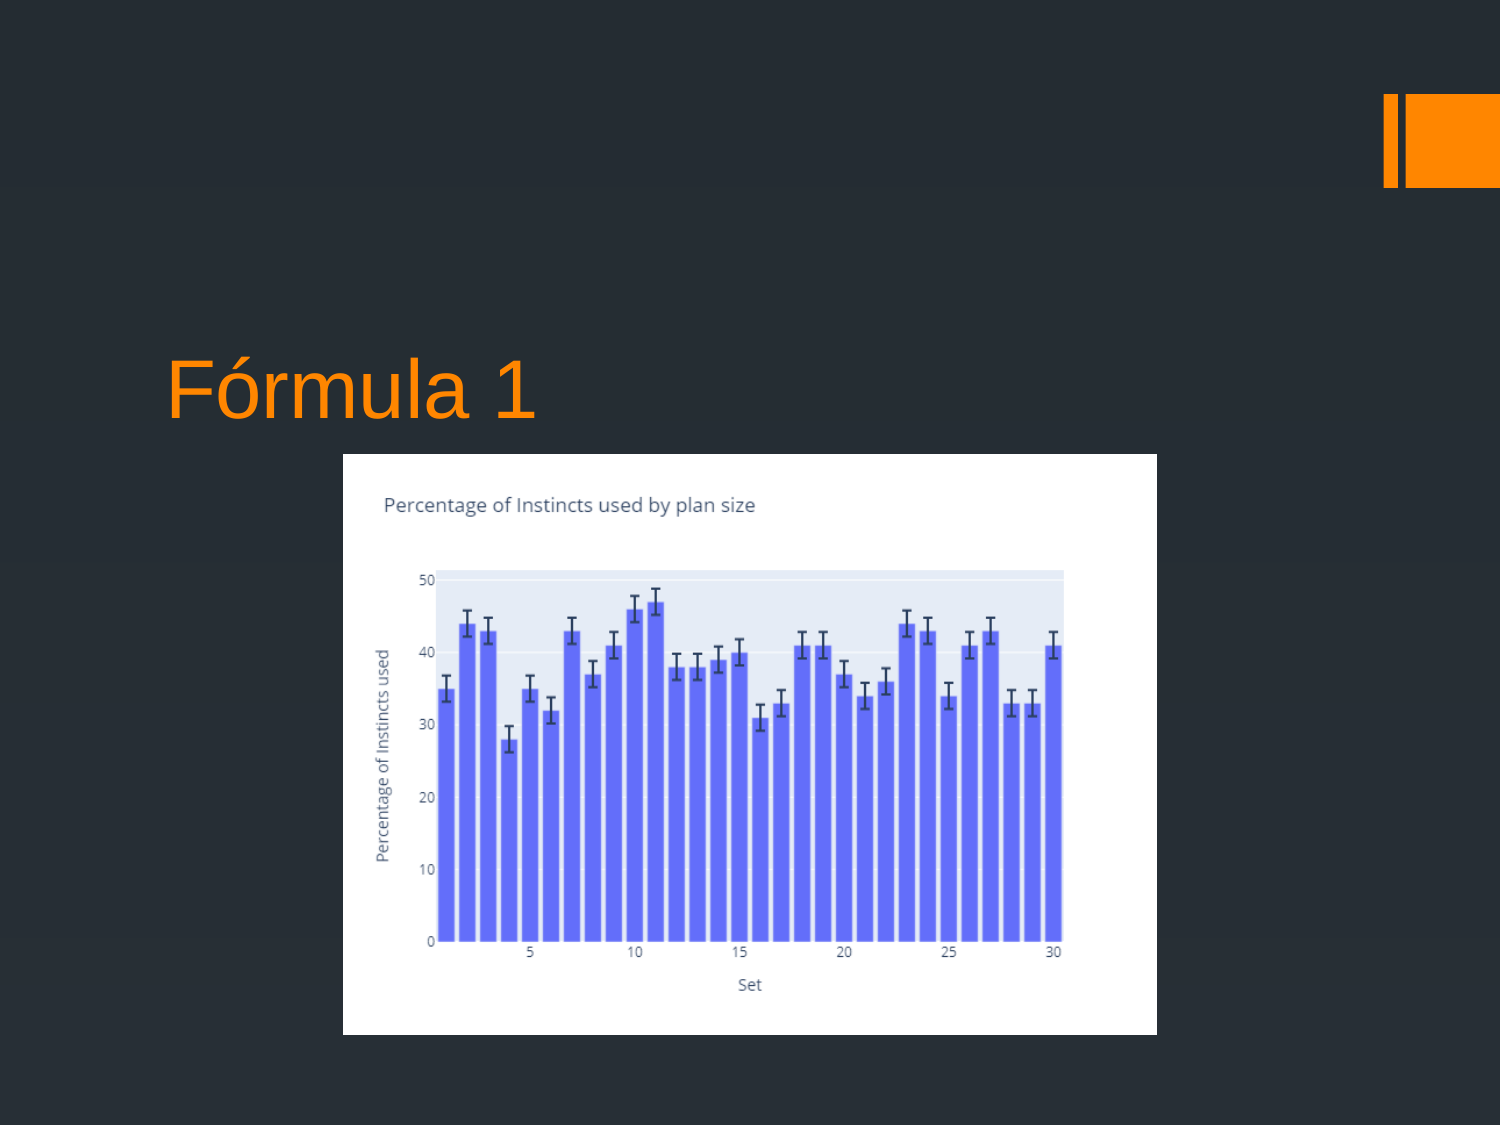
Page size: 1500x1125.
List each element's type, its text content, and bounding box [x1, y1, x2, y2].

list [343, 453, 1157, 1036]
title Fórmula 1 [150, 253, 1350, 443]
